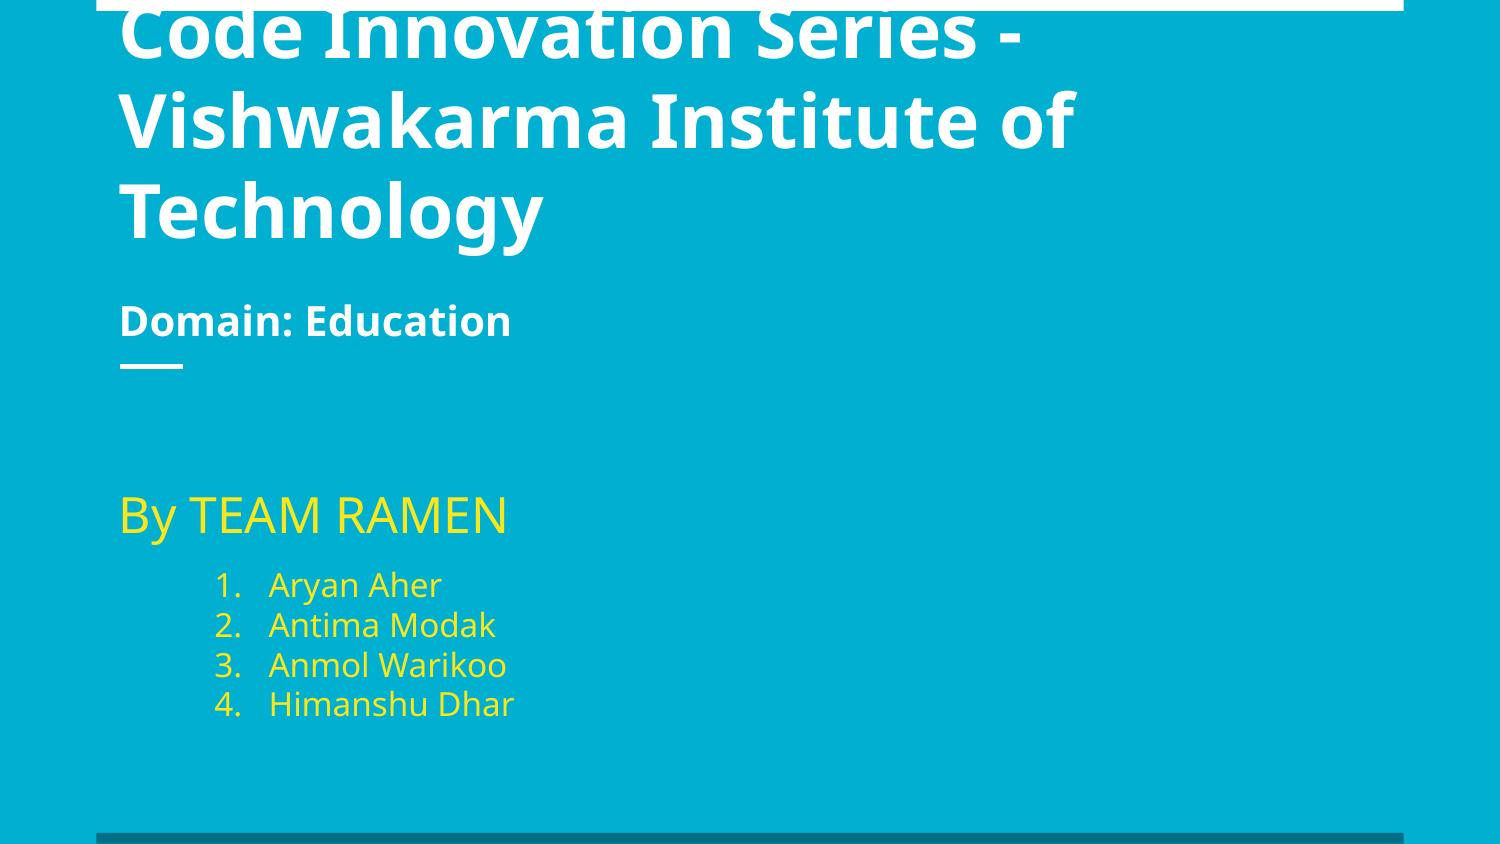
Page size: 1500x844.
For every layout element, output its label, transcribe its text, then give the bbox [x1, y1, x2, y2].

subtitle By TEAM RAMEN Aryan Aher Antima Modak Anmol Warikoo Himanshu Dhar [103, 529, 1399, 739]
text_box Domain: Education [103, 280, 596, 361]
title Code Innovation Series - Vishwakarma Institute of Technology [103, 39, 1455, 269]
